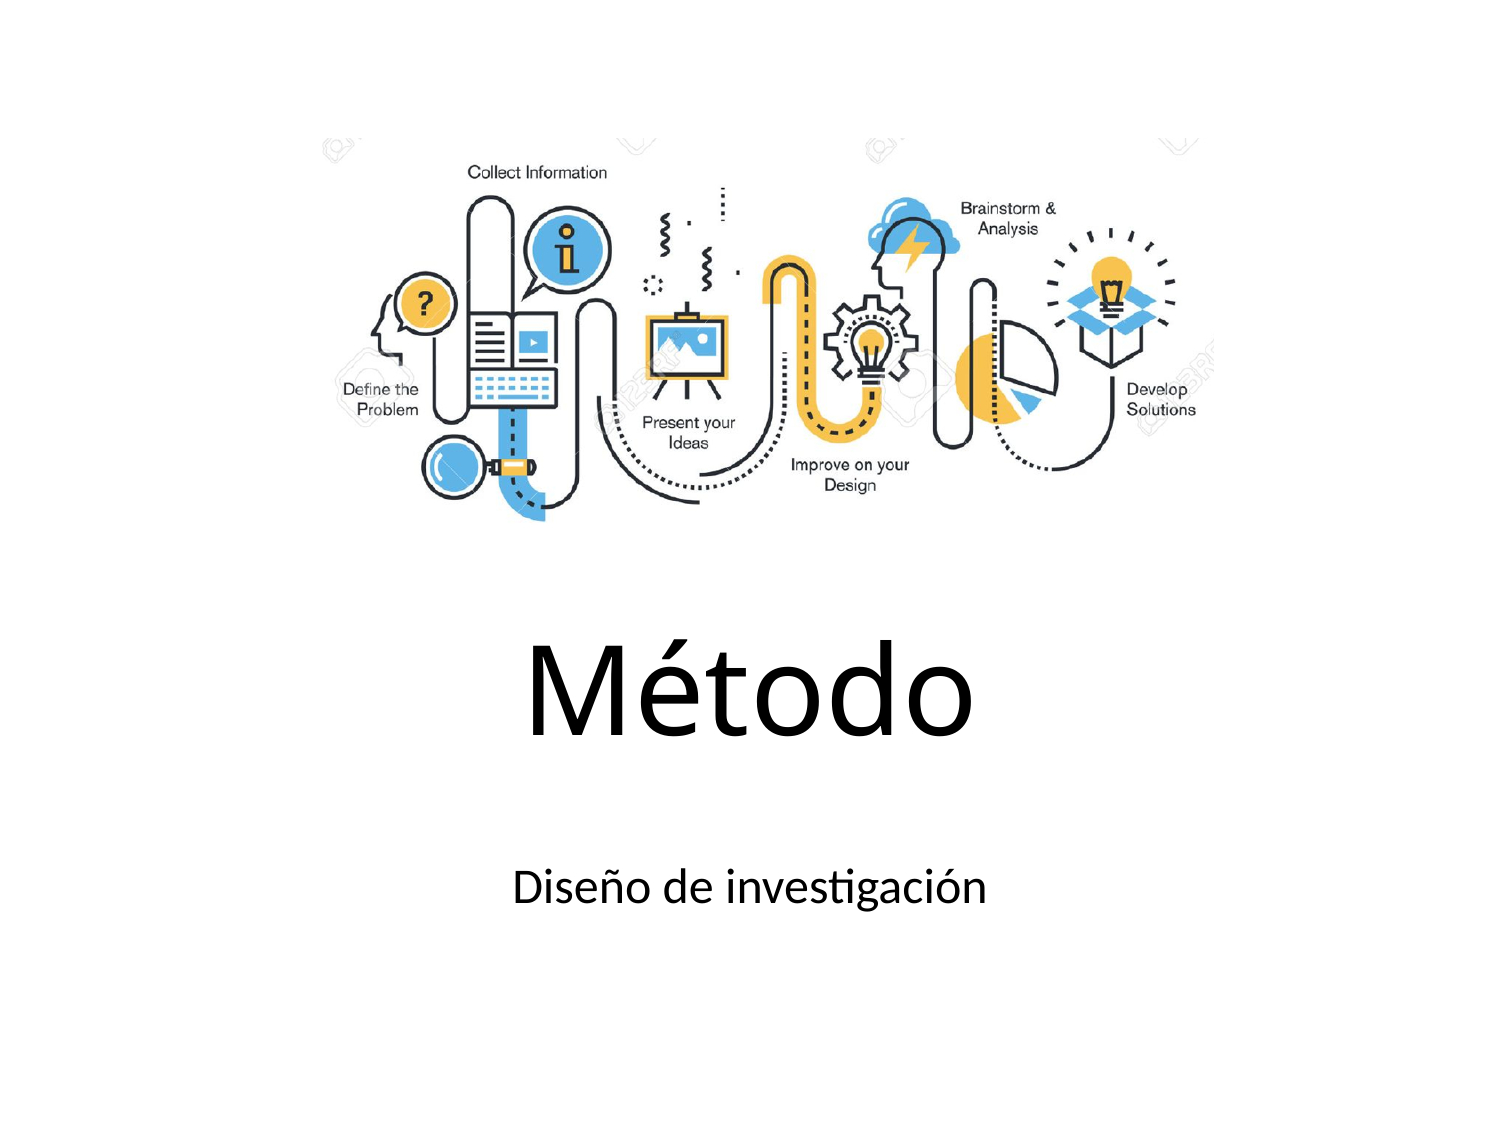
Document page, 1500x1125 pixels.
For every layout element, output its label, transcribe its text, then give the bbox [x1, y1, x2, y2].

title Método [112, 378, 1388, 771]
picture [322, 138, 1214, 542]
subtitle Diseño de investigación [187, 853, 1313, 1125]
